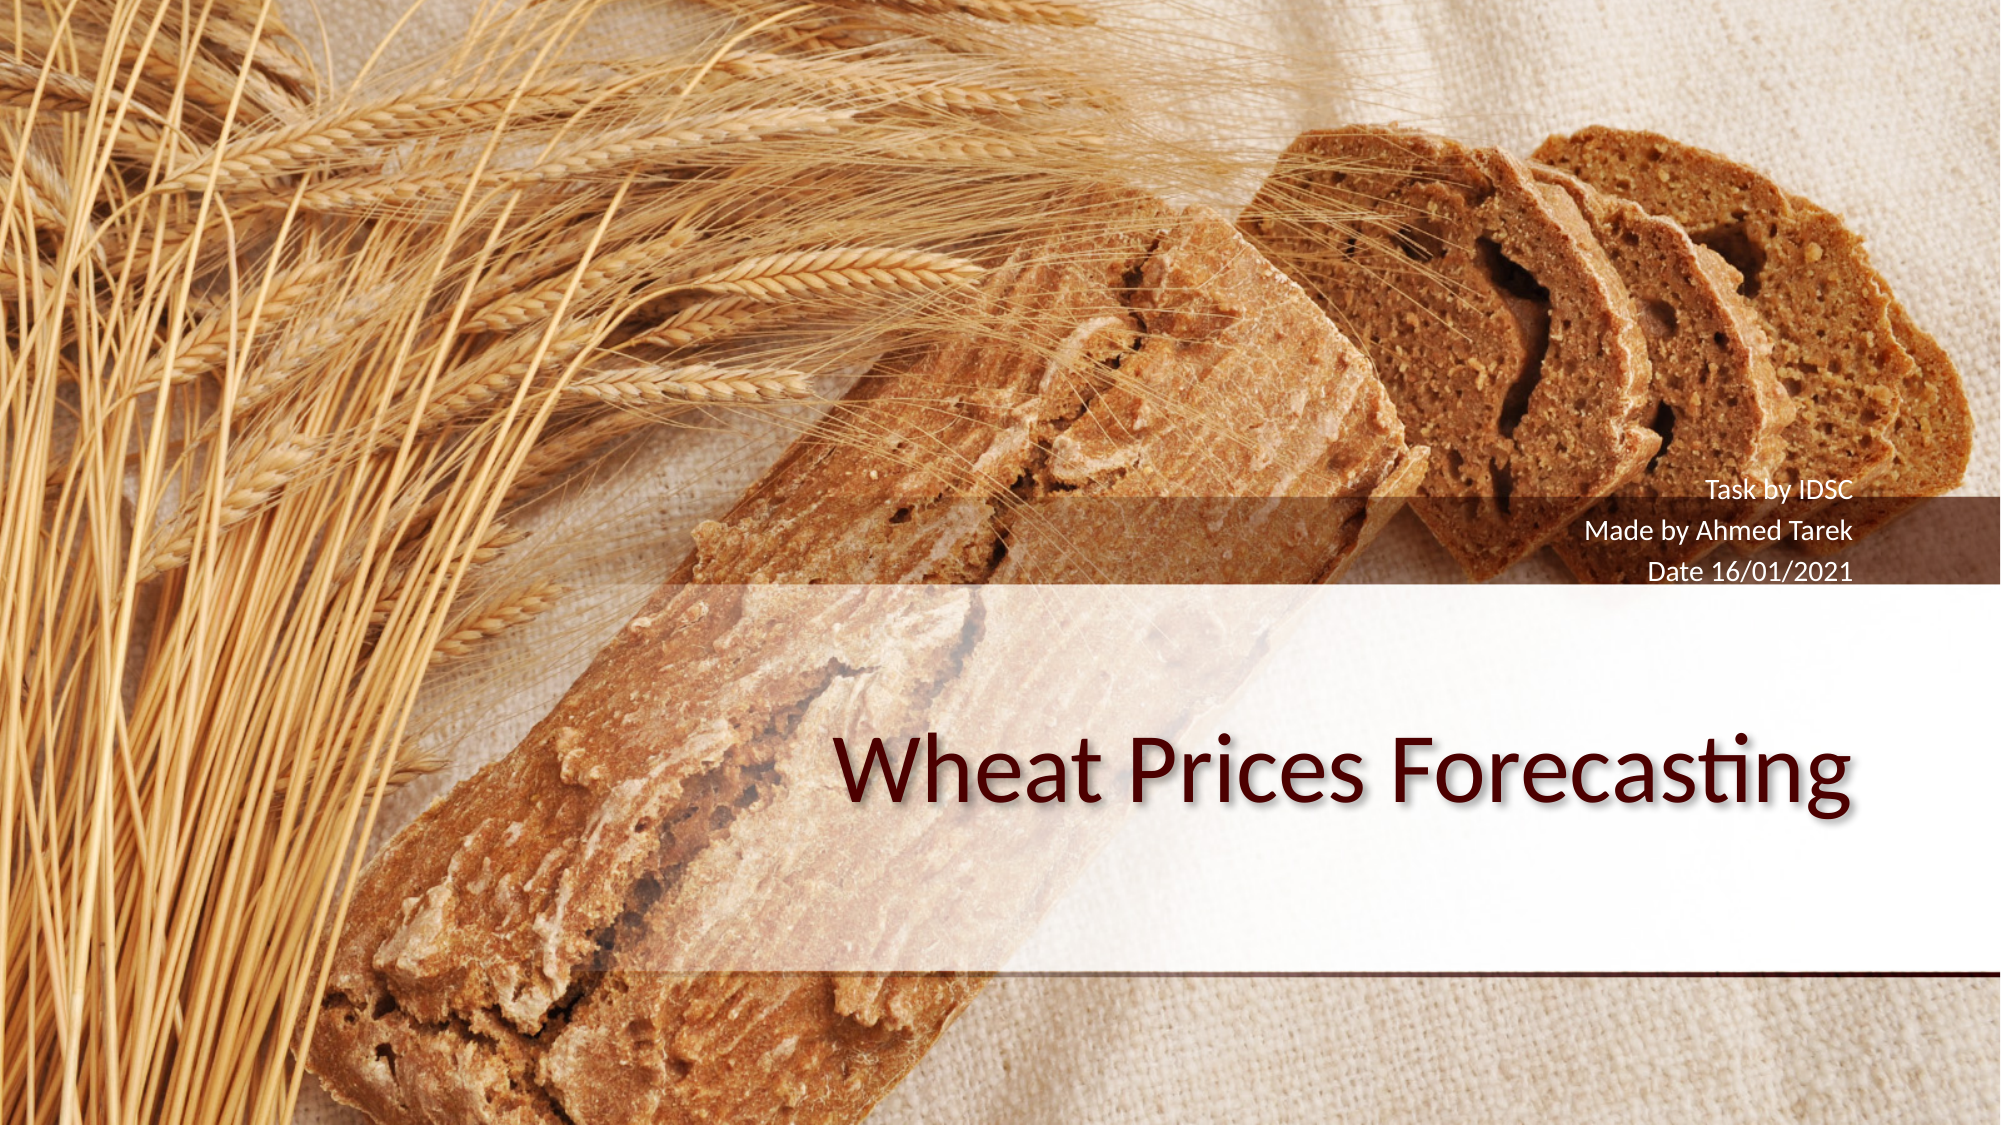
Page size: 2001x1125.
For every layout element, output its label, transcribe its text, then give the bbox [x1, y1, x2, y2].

picture [0, 0, 2001, 1125]
title Wheat Prices Forecasting [499, 596, 1869, 930]
subtitle Task by IDSC Made by Ahmed Tarek Date 16/01/2021 [98, 462, 1869, 596]
